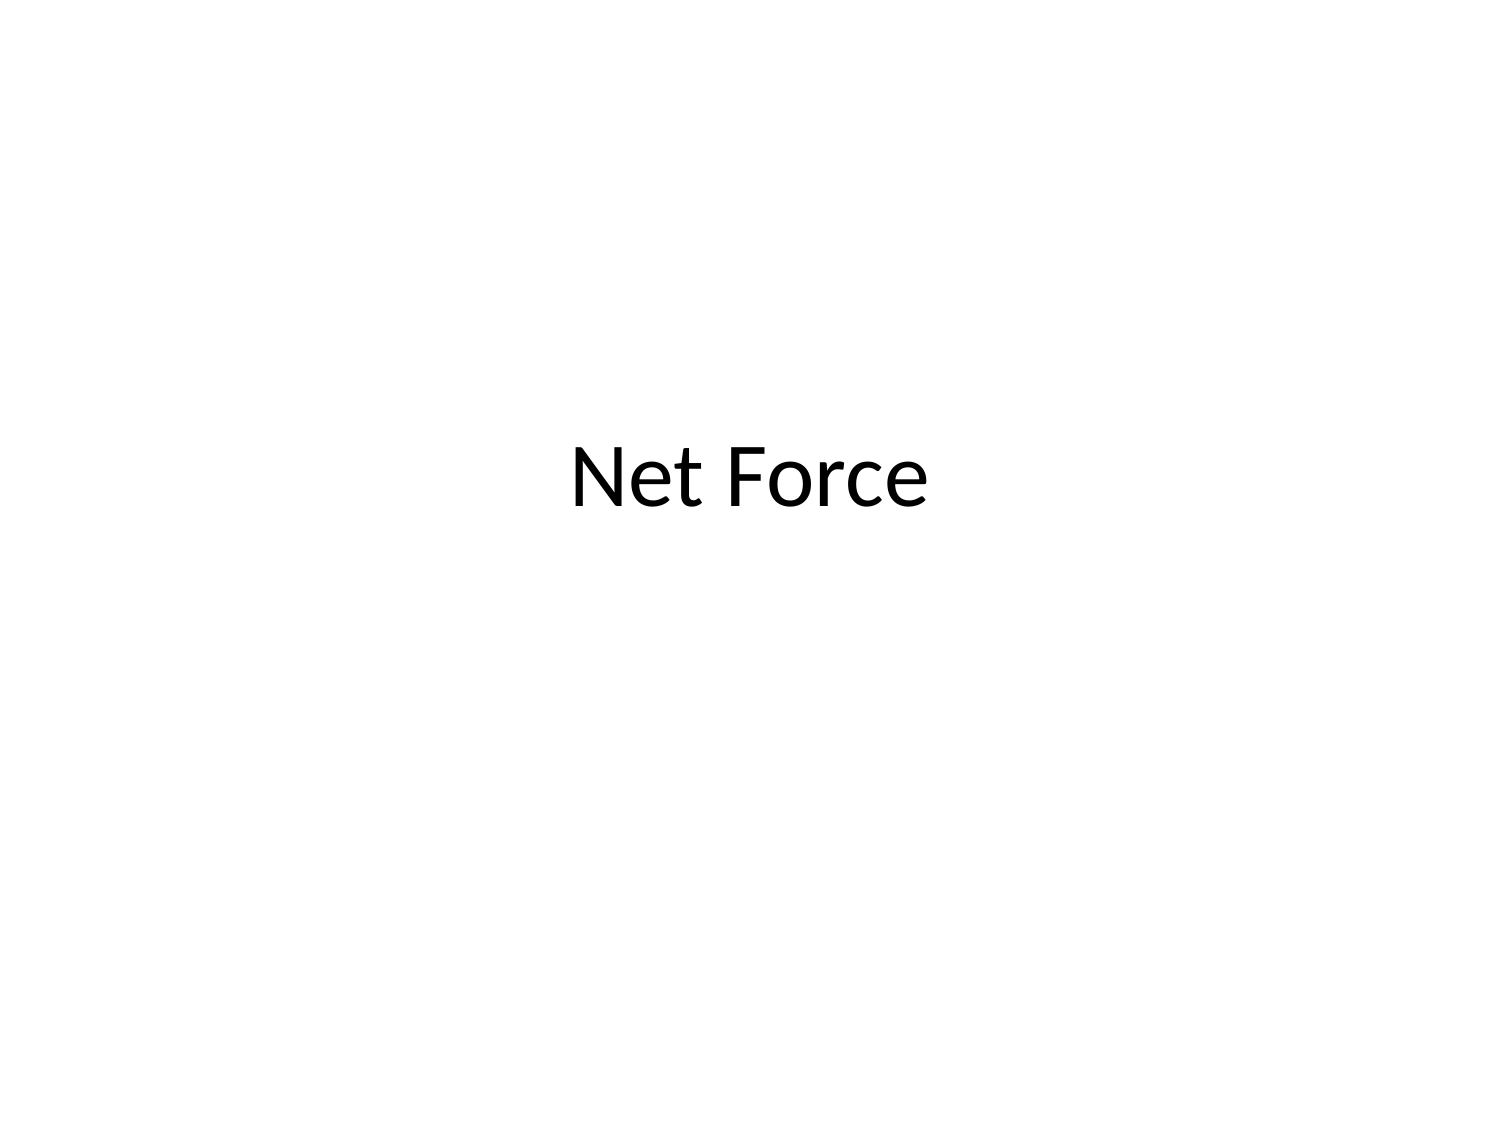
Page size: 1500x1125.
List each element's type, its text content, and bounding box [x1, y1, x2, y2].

title Net Force [112, 349, 1388, 591]
